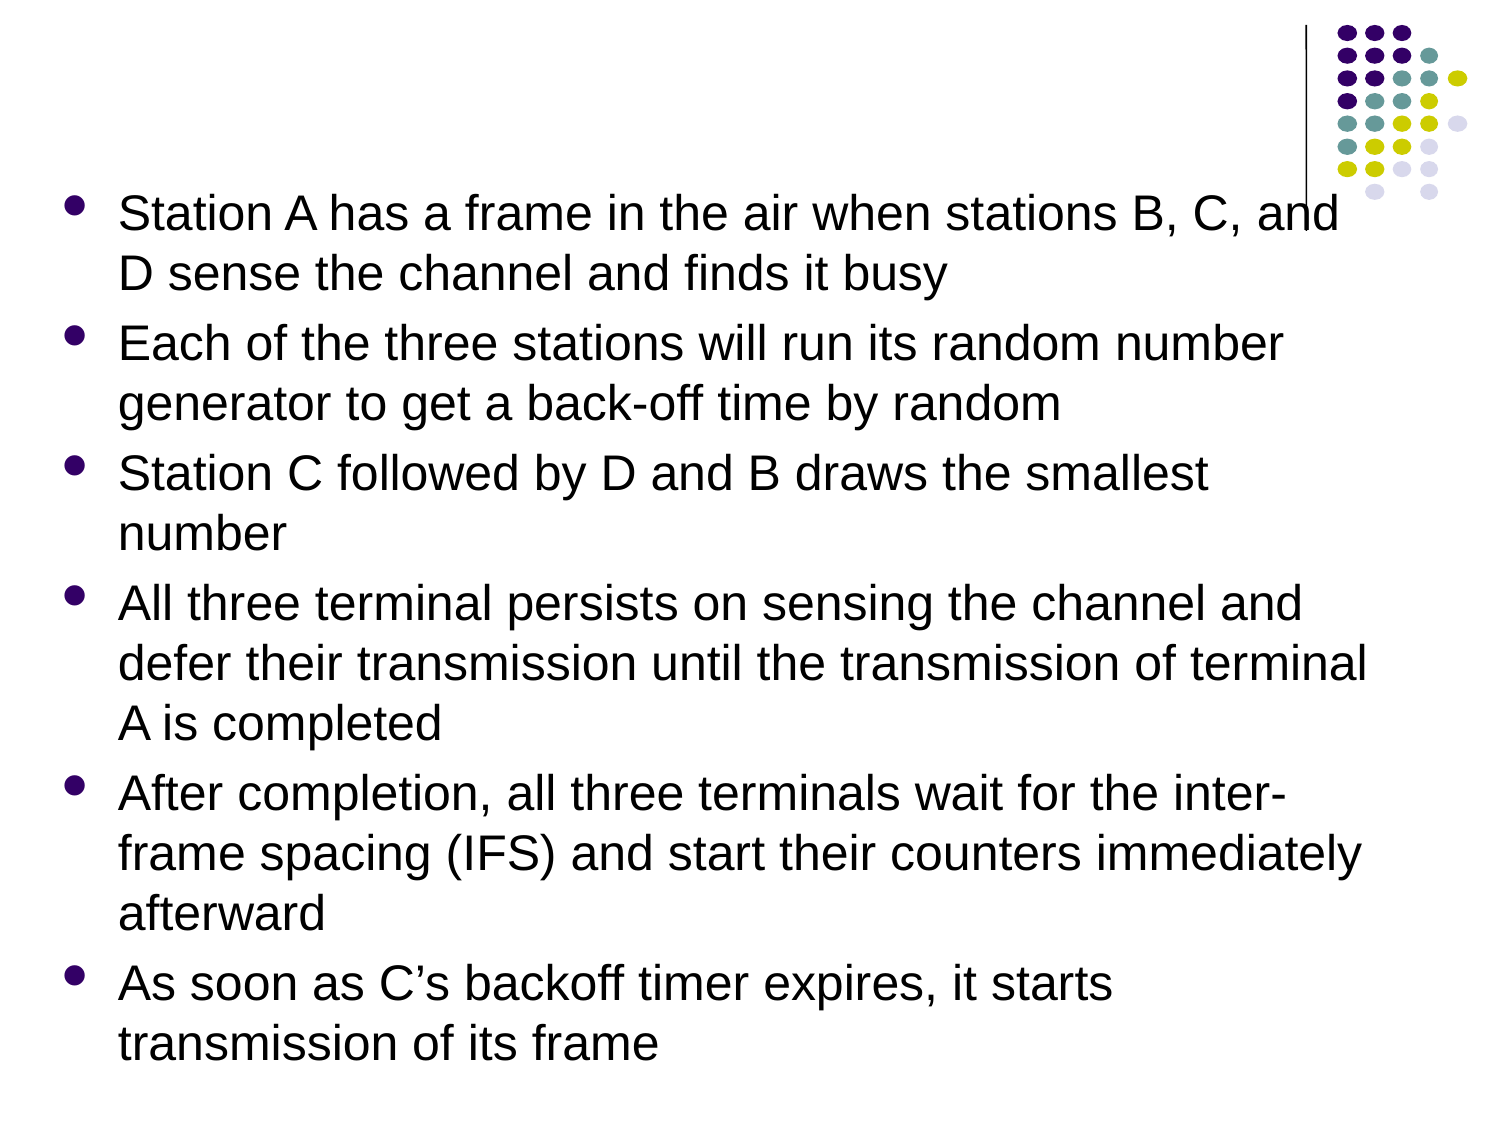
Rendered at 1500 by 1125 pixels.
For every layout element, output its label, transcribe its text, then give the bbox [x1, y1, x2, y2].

list Station A has a frame in the air when stations B, C, and D sense the channel and finds it busy Each of the three stations will run its random number generator to get a back-off time by random Station C followed by D and B draws the smallest number All three terminal persists on sensing the channel and defer their transmission until the transmission of terminal A is completed After completion, all three terminals wait for the inter-frame spacing (IFS) and start their counters immediately afterward As soon as C’s backoff timer expires, it starts transmission of its frame [46, 172, 1397, 1098]
